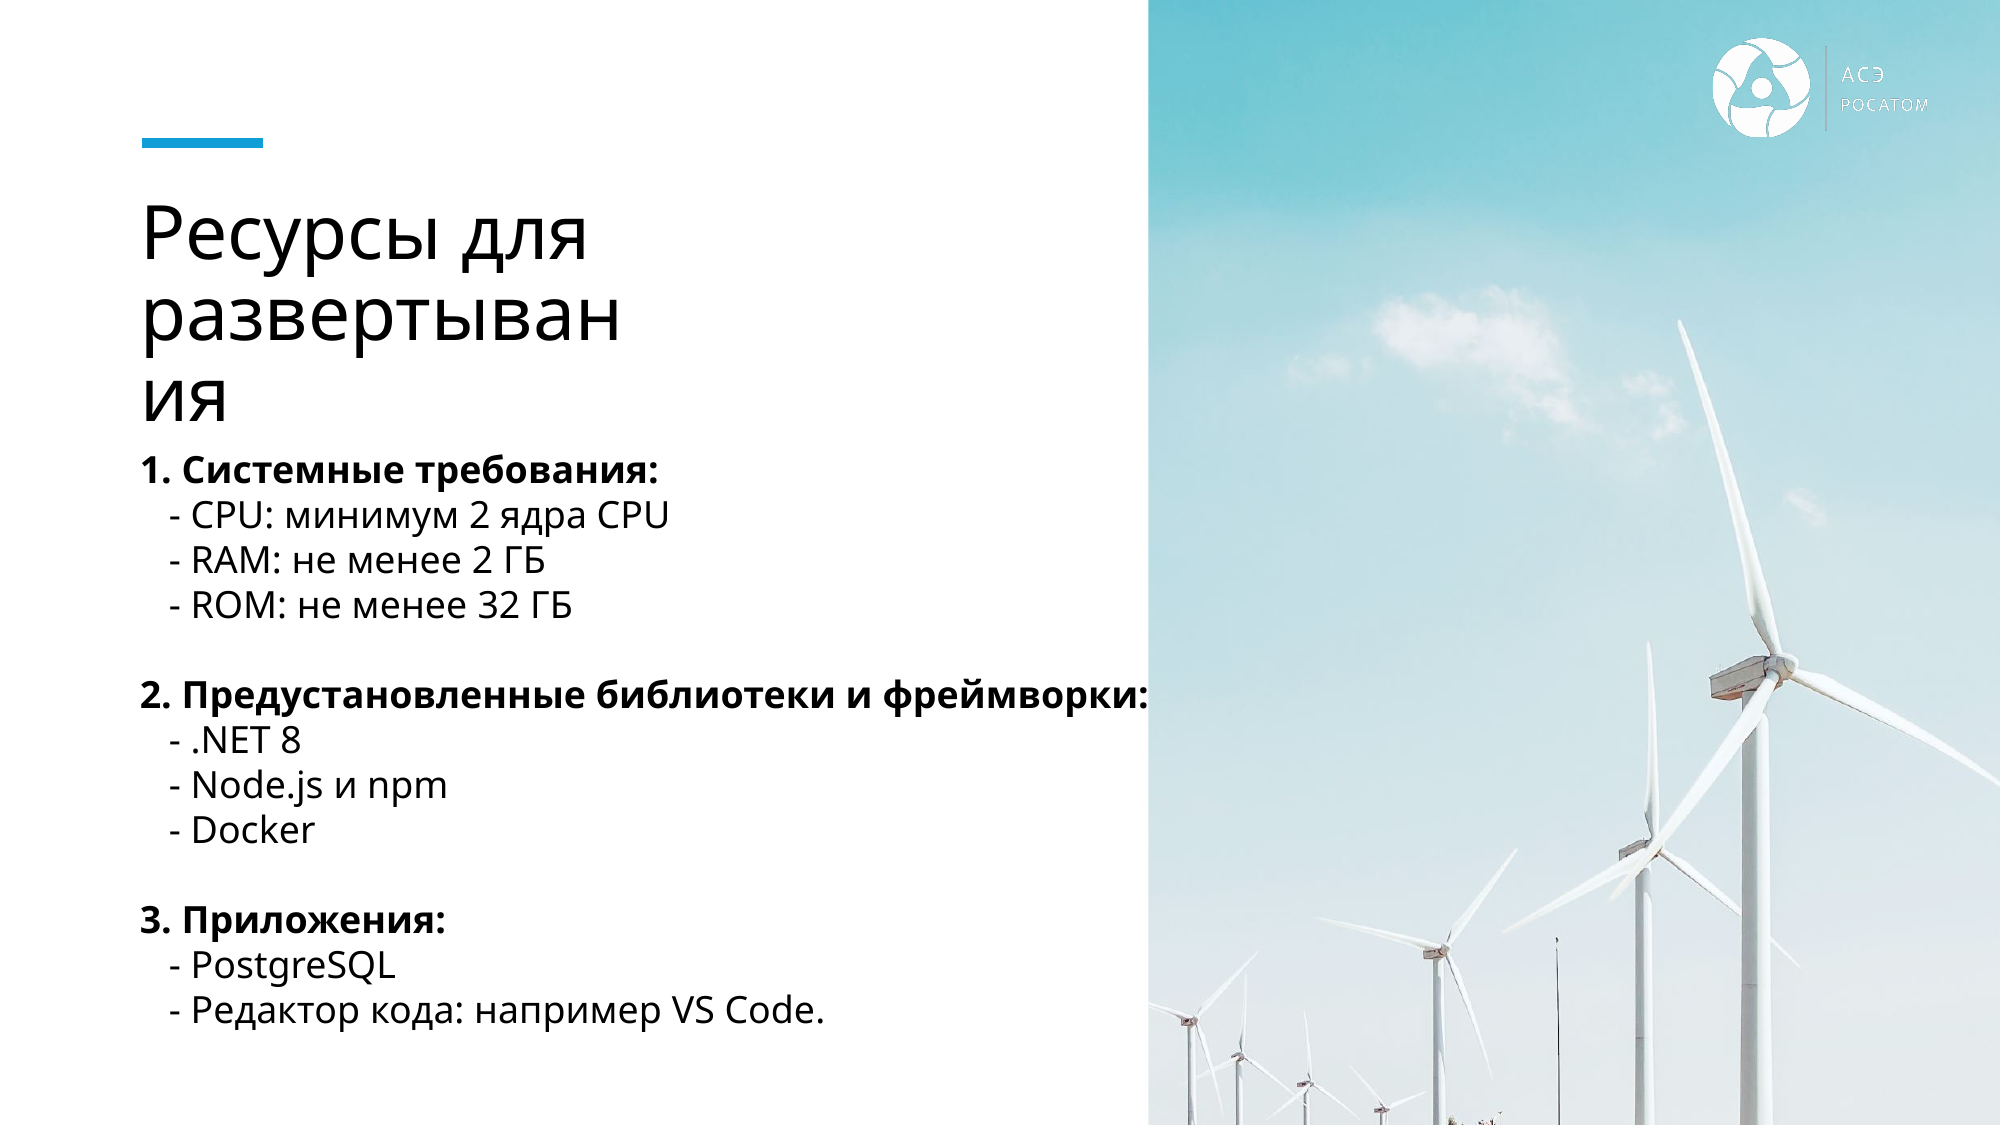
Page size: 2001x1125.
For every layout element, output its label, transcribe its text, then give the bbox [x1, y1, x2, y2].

title Ресурсы для развертывания [125, 187, 656, 438]
text_box 1. Системные требования: - CPU: минимум 2 ядра CPU - RAM: не менее 2 ГБ - ROM: не менее 32 ГБ 2. Предустановленные библиотеки и фреймворки: - .NET 8 - Node.js и npm - Docker 3. Приложения: - PostgreSQL - Редактор кода: например VS Code. [124, 438, 1147, 1038]
picture [1147, 0, 2000, 1125]
